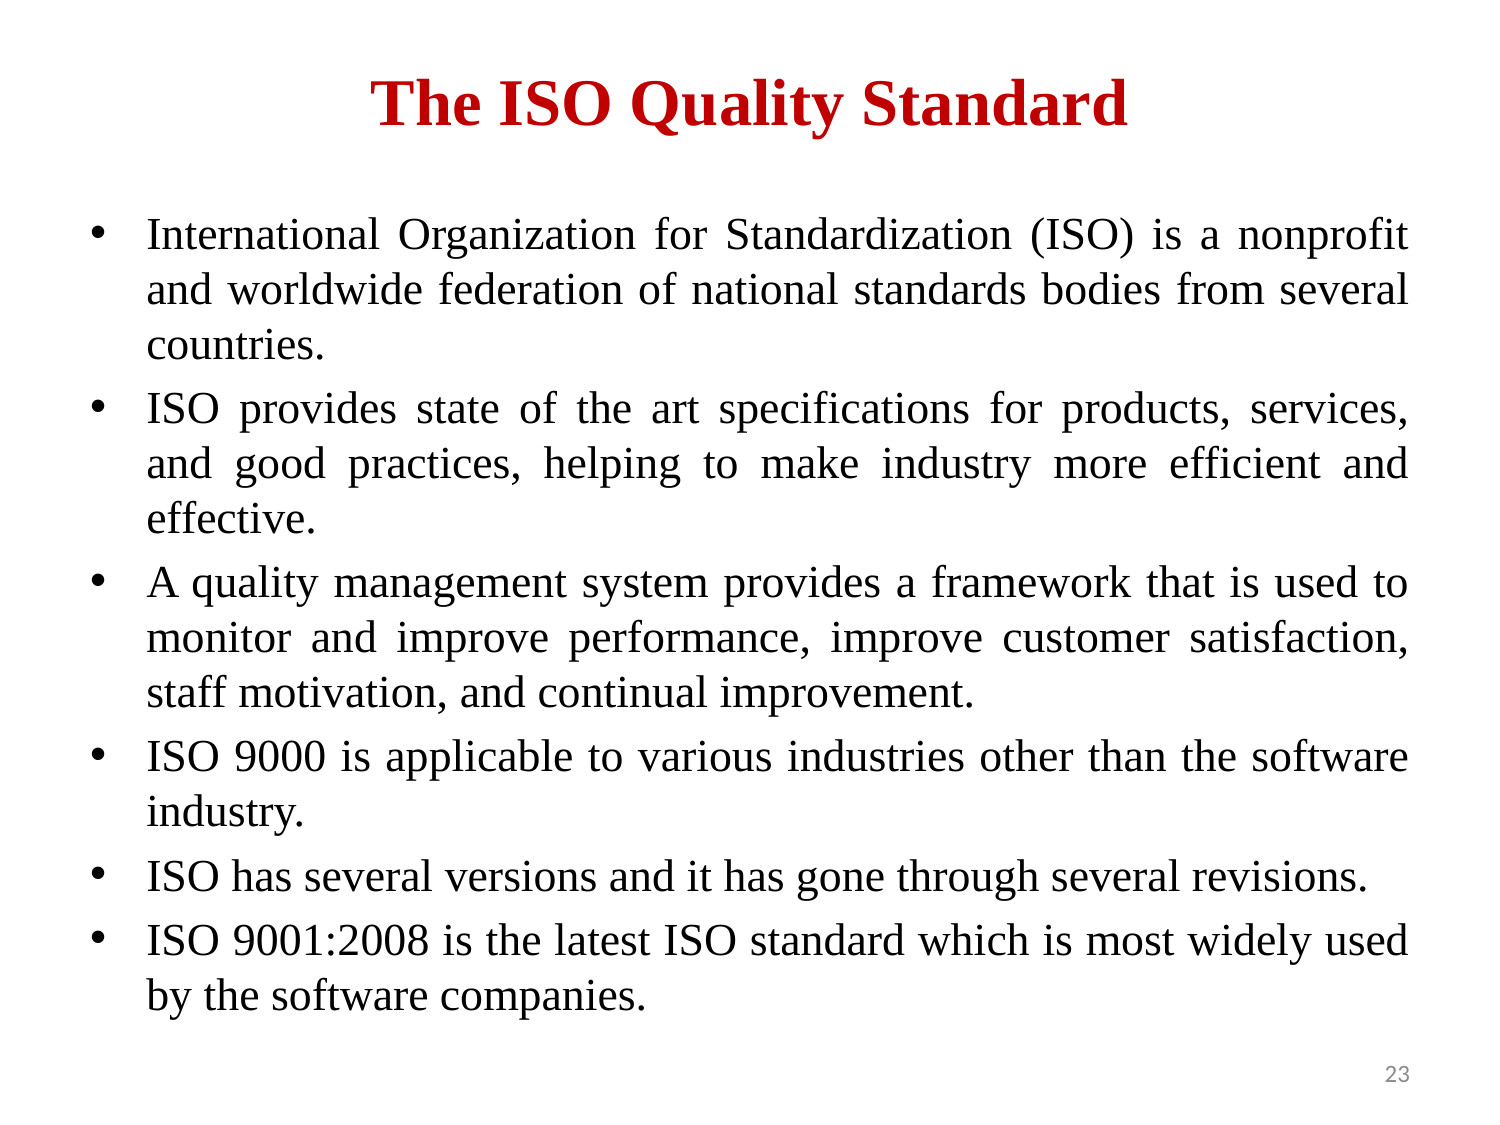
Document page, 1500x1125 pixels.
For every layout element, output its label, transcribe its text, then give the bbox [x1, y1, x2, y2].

title The ISO Quality Standard [75, 45, 1425, 196]
slide_number 23 [1074, 1042, 1425, 1103]
list International Organization for Standardization (ISO) is a nonprofit and worldwide federation of national standards bodies from several countries. ISO provides state of the art specifications for products, services, and good practices, helping to make industry more efficient and effective. A quality management system provides a framework that is used to monitor and improve performance, improve customer satisfaction, staff motivation, and continual improvement. ISO 9000 is applicable to various industries other than the software industry. ISO has several versions and it has gone through several revisions. ISO 9001:2008 is the latest ISO standard which is most widely used by the software companies. [75, 196, 1425, 1005]
